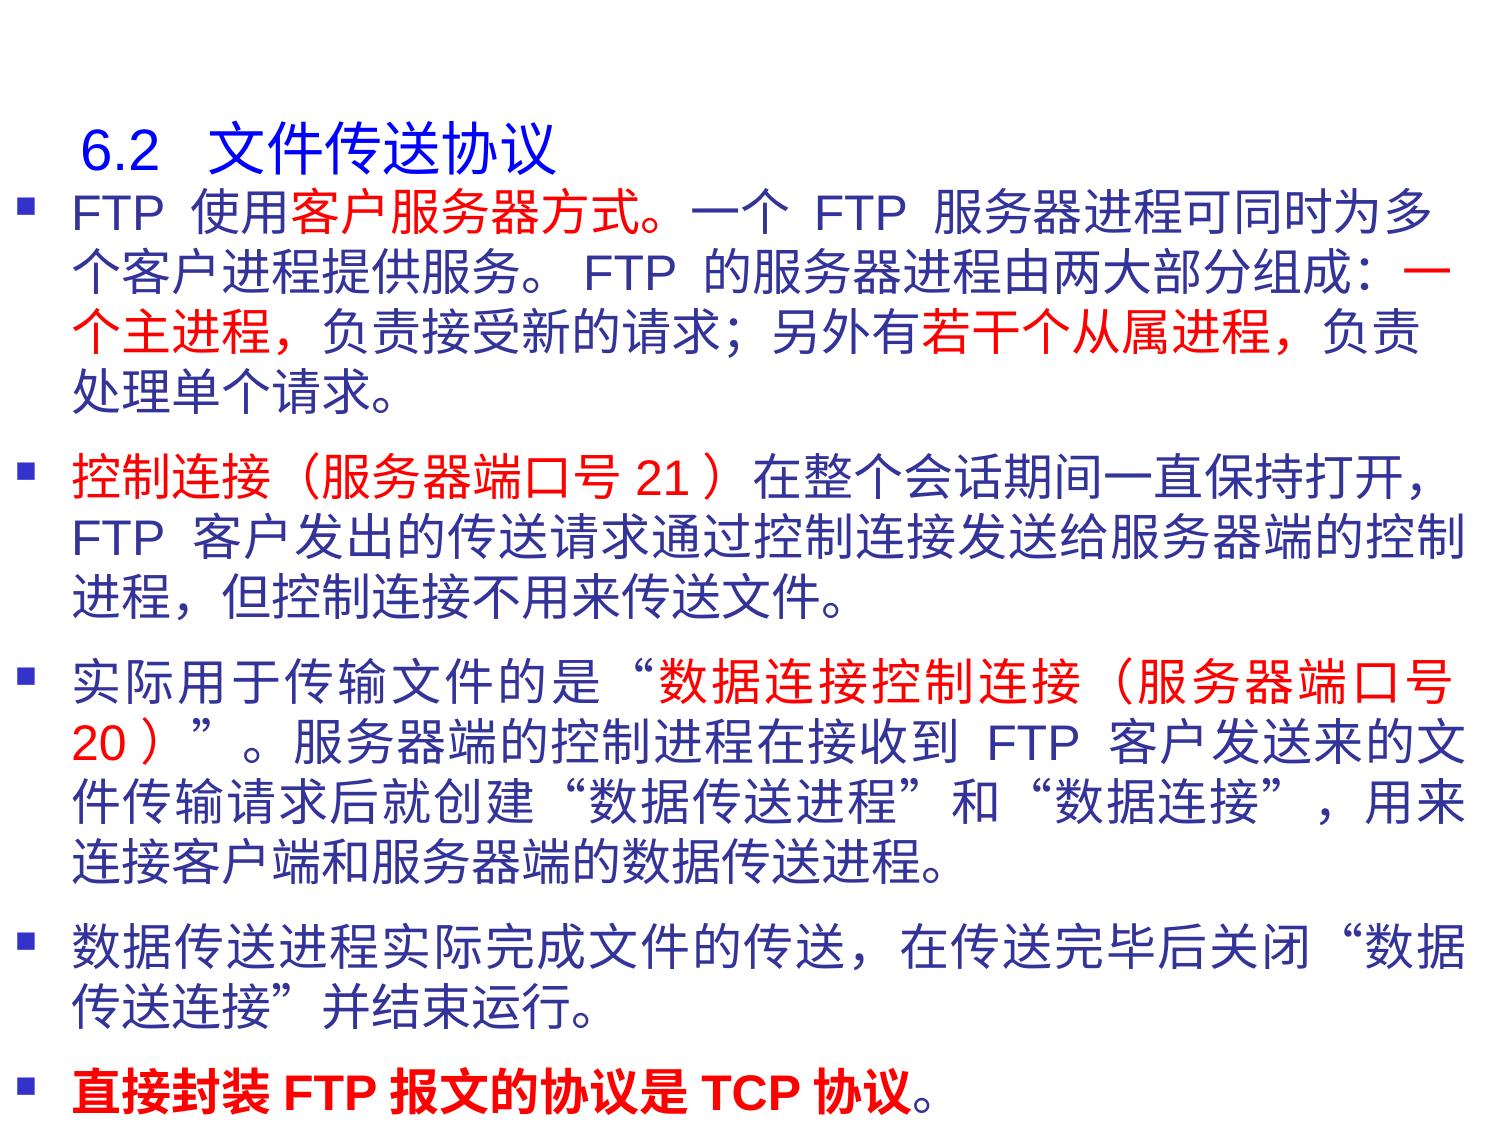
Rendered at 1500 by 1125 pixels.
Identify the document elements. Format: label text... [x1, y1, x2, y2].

list FTP 使用客户服务器方式。一个 FTP 服务器进程可同时为多个客户进程提供服务。FTP 的服务器进程由两大部分组成：一个主进程，负责接受新的请求；另外有若干个从属进程，负责处理单个请求。 控制连接（服务器端口号21）在整个会话期间一直保持打开，FTP 客户发出的传送请求通过控制连接发送给服务器端的控制进程，但控制连接不用来传送文件。 实际用于传输文件的是“数据连接控制连接（服务器端口号20）”。服务器端的控制进程在接收到 FTP 客户发送来的文件传输请求后就创建“数据传送进程”和“数据连接”，用来连接客户端和服务器端的数据传送进程。 数据传送进程实际完成文件的传送，在传送完毕后关闭“数据传送连接”并结束运行。 直接封装FTP报文的协议是TCP协议。 [0, 172, 1482, 1125]
title 6.2 文件传送协议 [65, 68, 1439, 172]
